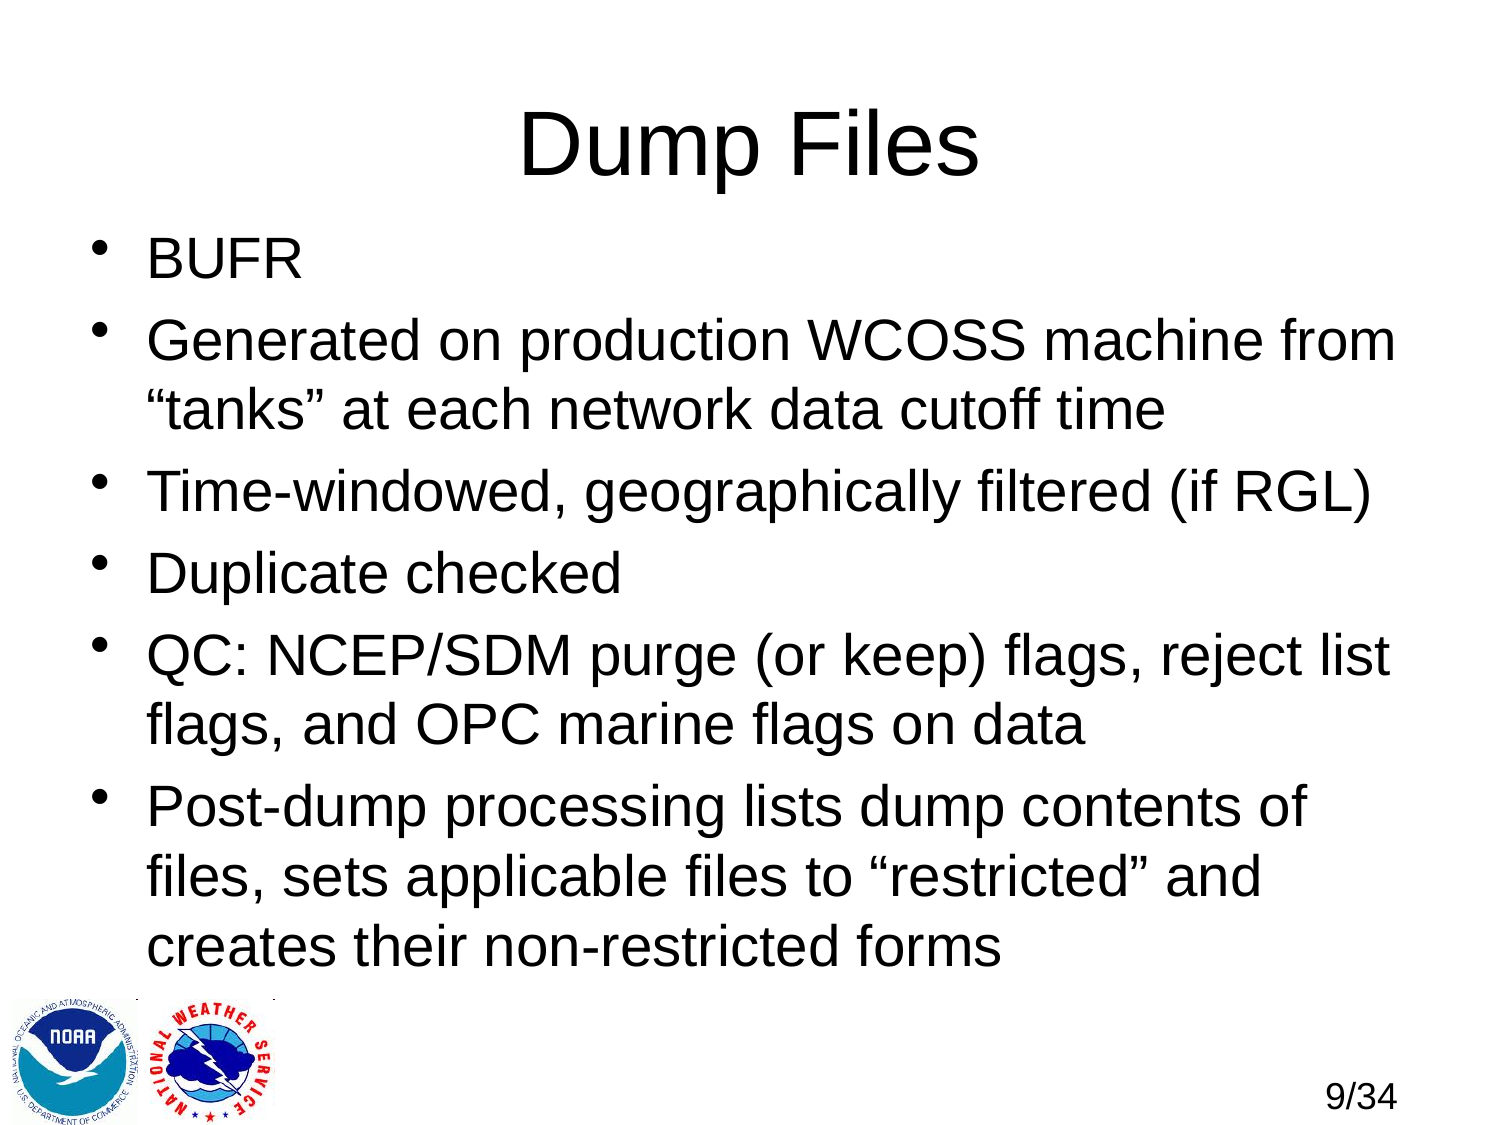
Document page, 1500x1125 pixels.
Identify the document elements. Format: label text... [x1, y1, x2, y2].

picture [12, 999, 138, 1125]
picture [150, 999, 275, 1125]
list BUFR Generated on production WCOSS machine from “tanks” at each network data cutoff time Time-windowed, geographically filtered (if RGL) Duplicate checked QC: NCEP/SDM purge (or keep) flags, reject list flags, and OPC marine flags on data Post-dump processing lists dump contents of files, sets applicable files to “restricted” and creates their non-restricted forms [75, 212, 1425, 988]
title Dump Files [75, 45, 1425, 212]
